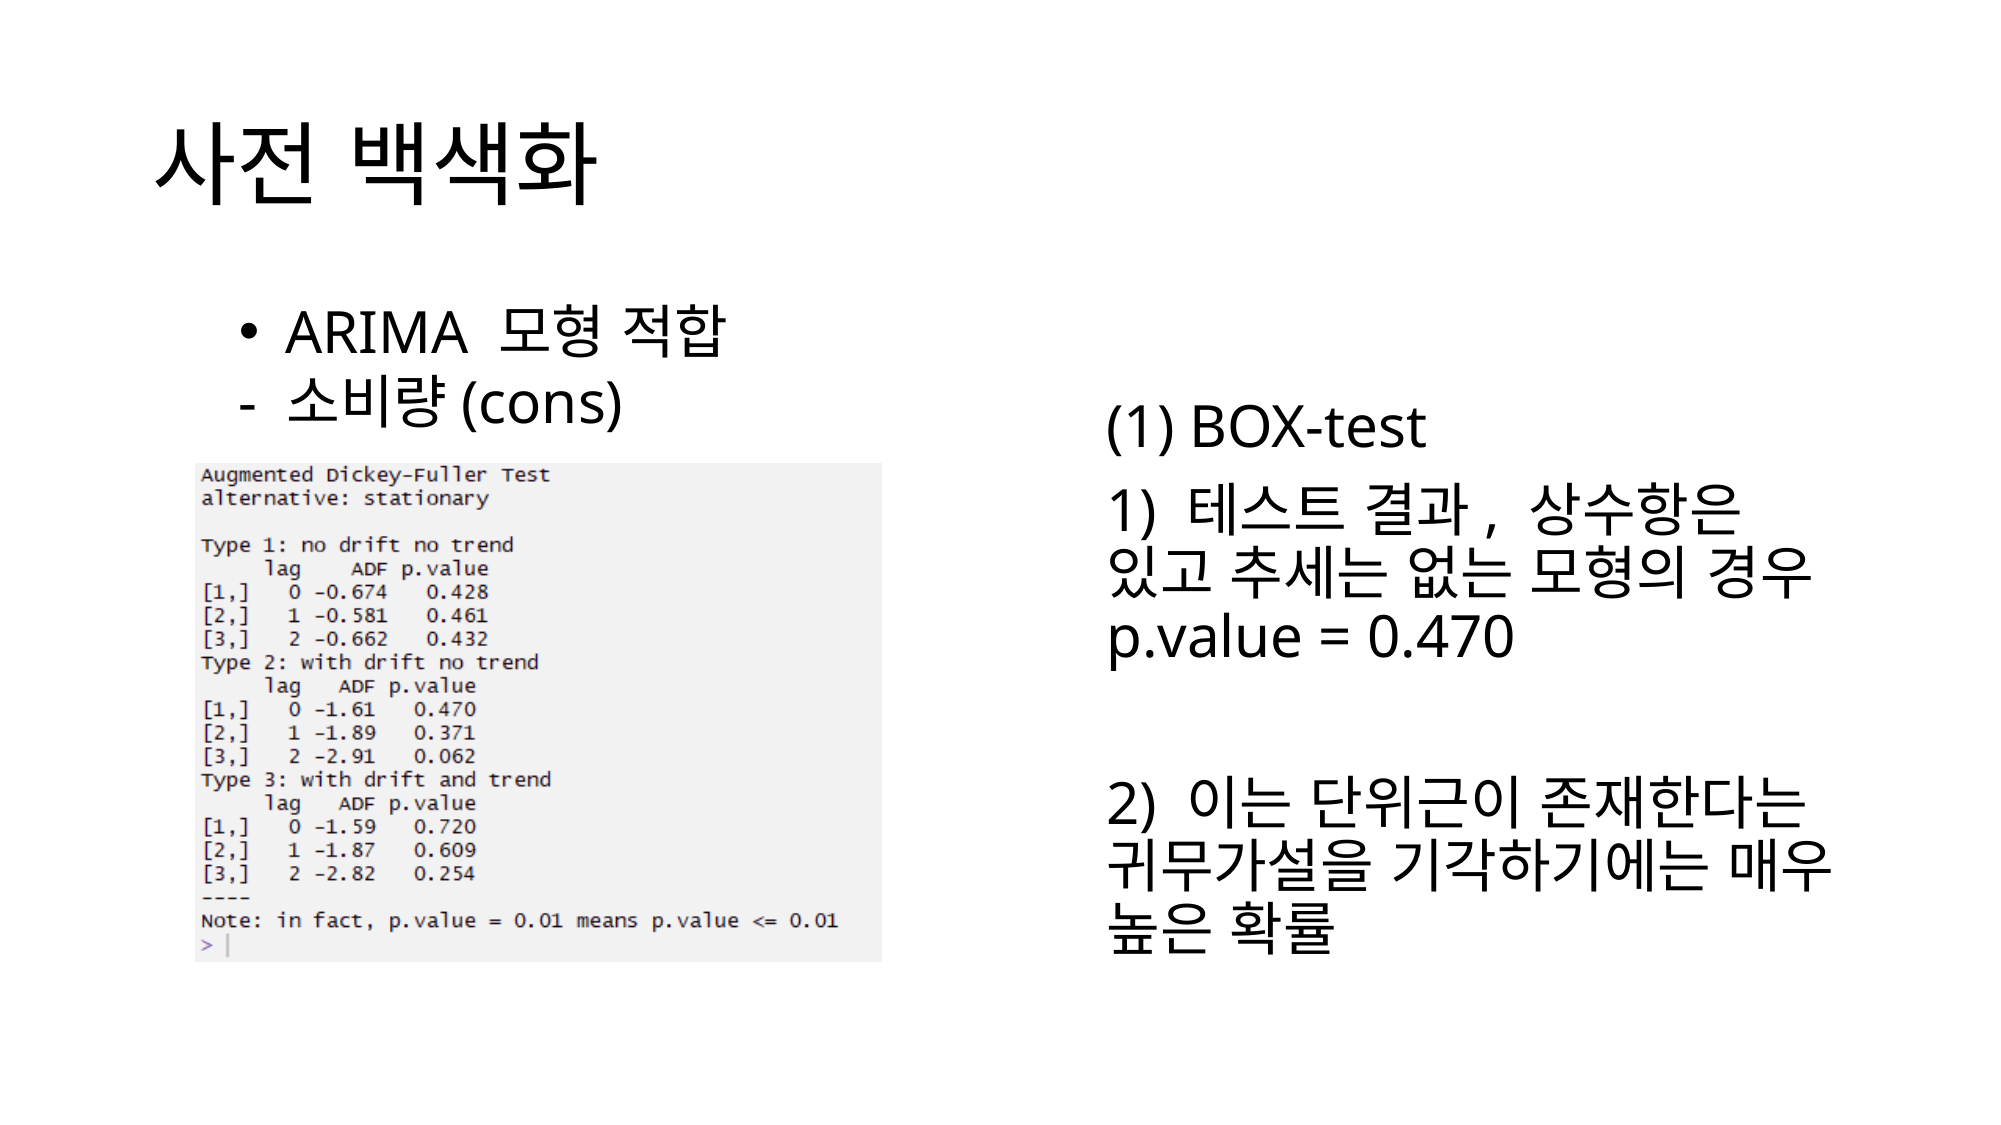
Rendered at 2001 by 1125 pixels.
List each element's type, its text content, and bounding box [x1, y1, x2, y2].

title 사전 백색화 [137, 59, 1863, 278]
list (1) BOX-test 1) 테스트 결과, 상수항은 있고 추세는 없는 모형의 경우 p.value = 0.470 2) 이는 단위근이 존재한다는 귀무가설을 기각하기에는 매우 높은 확률 [1091, 299, 1863, 1014]
text_box ARIMA 모형 적합 - 소비량(cons) [223, 288, 744, 463]
picture [195, 463, 882, 962]
